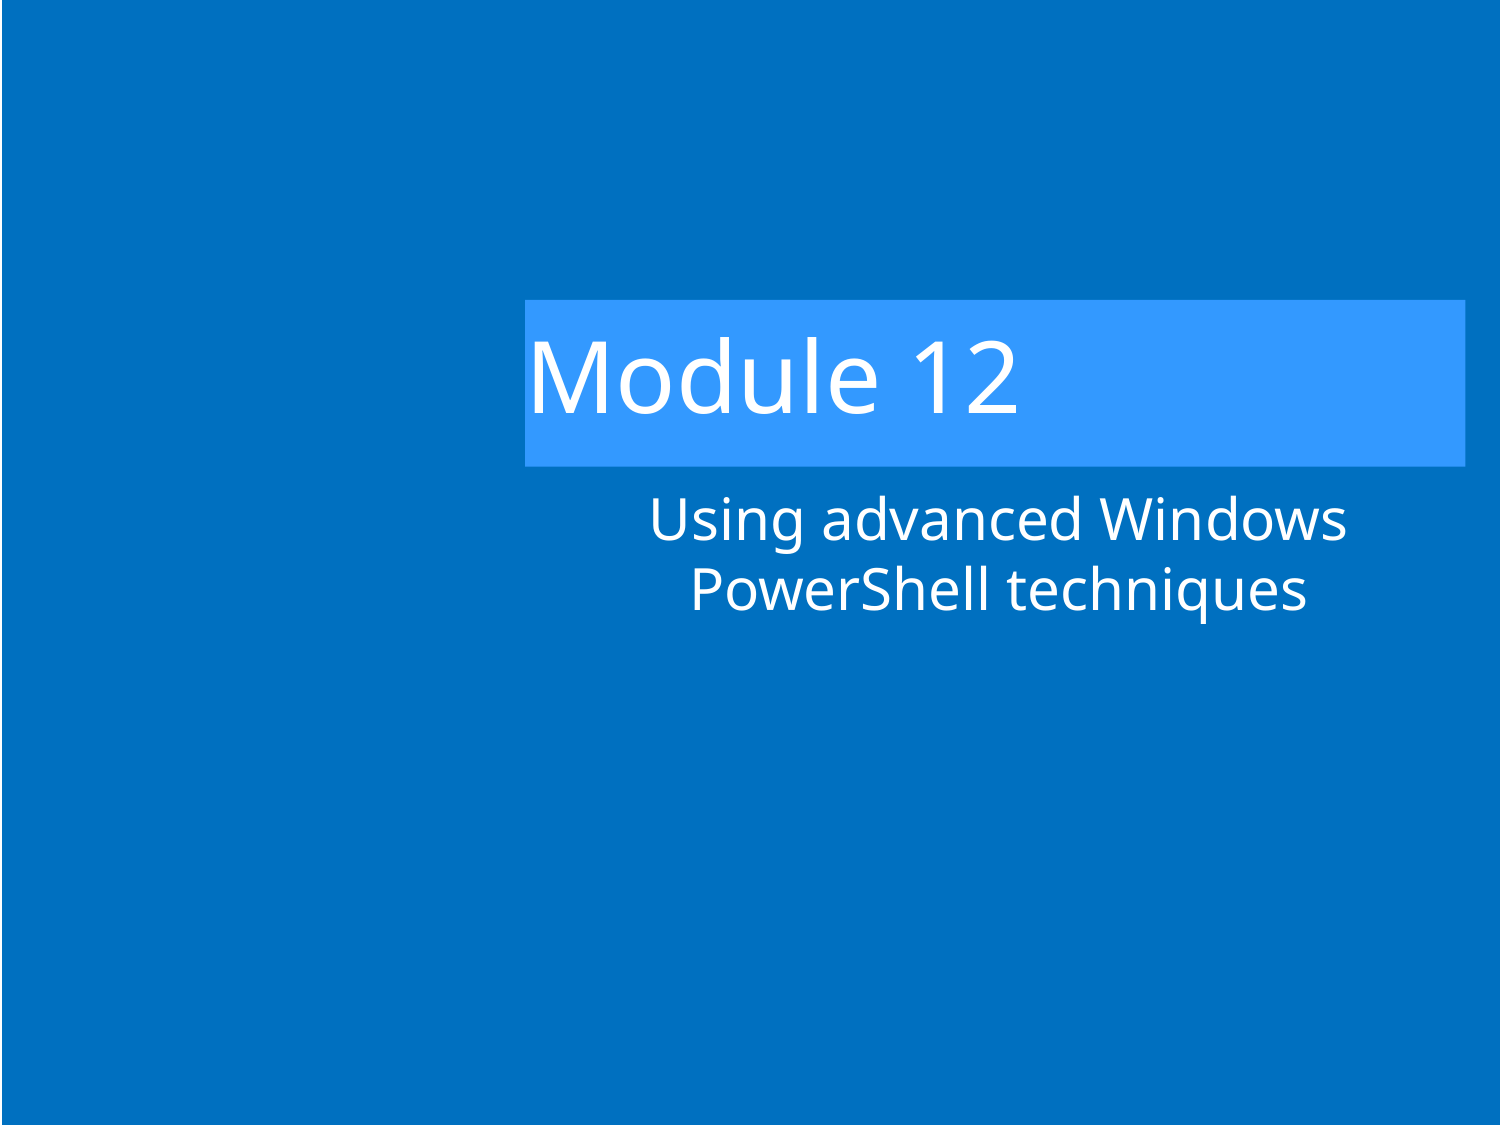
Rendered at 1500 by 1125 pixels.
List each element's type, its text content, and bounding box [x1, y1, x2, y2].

title Module 12 [524, 299, 1466, 467]
subtitle Using advanced Windows PowerShell techniques [524, 474, 1473, 657]
